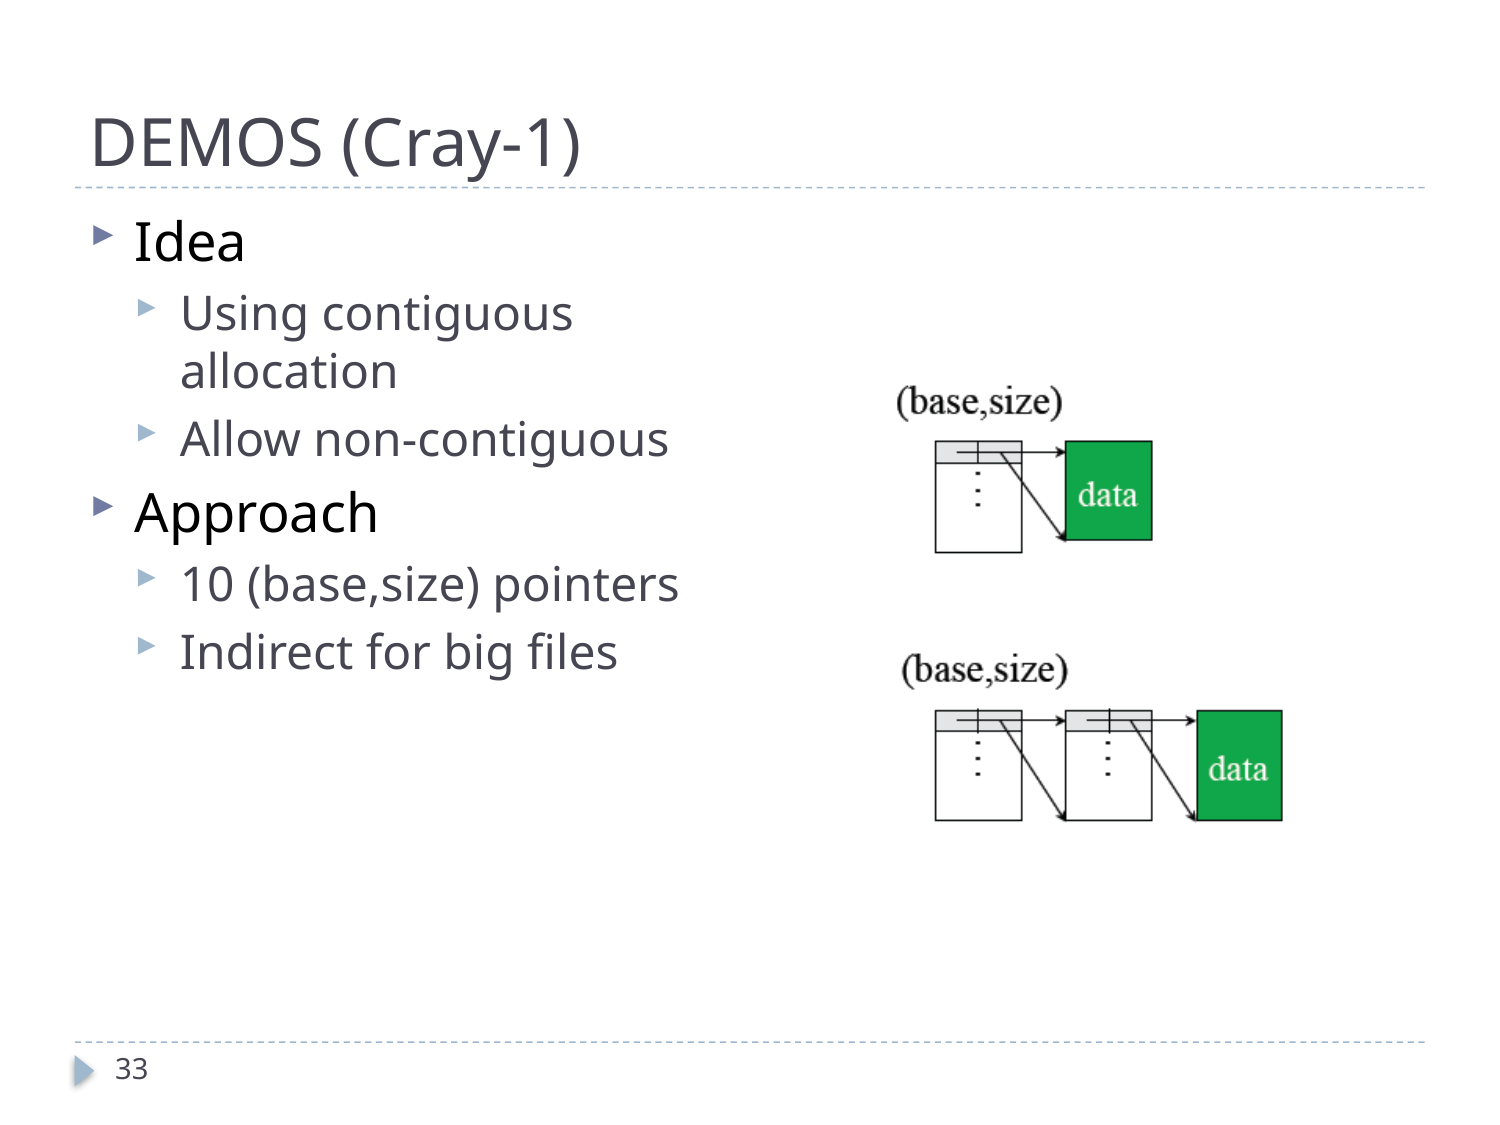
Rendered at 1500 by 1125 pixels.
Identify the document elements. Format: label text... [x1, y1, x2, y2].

list Idea Using contiguous allocation Allow non-contiguous Approach 10 (base,size) pointers Indirect for big files [75, 200, 738, 1010]
title DEMOS (Cray-1) [75, 37, 1425, 188]
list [885, 375, 1298, 834]
slide_number 33 [100, 1042, 426, 1103]
